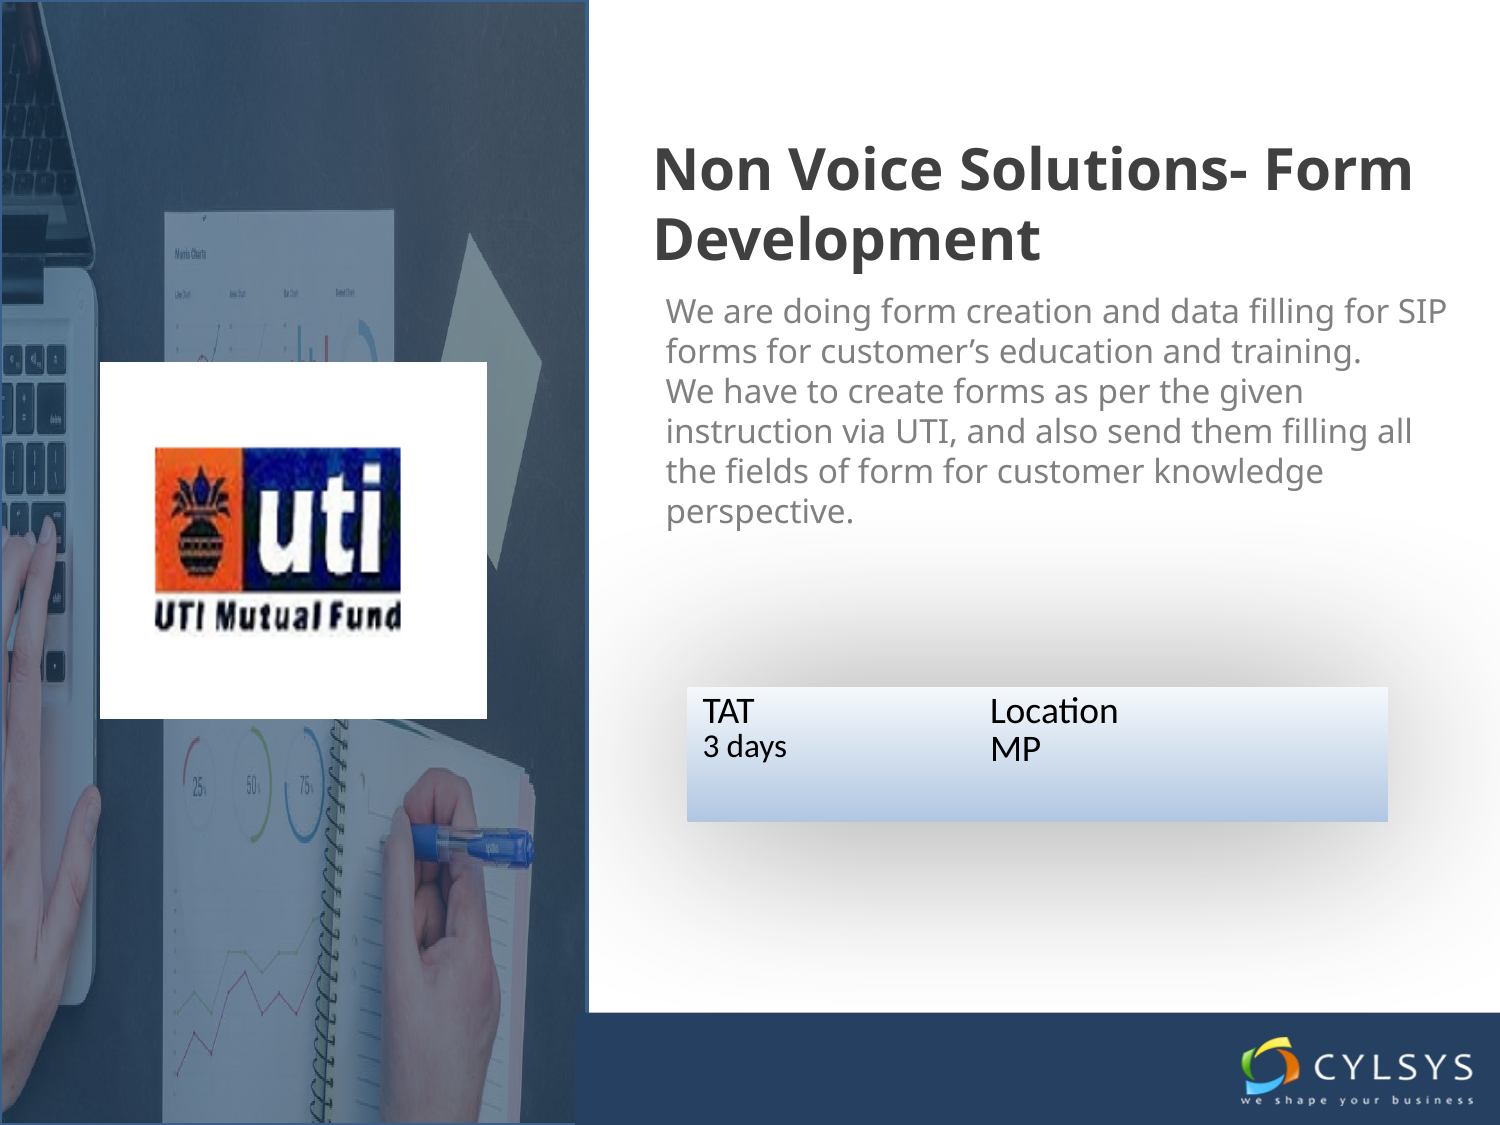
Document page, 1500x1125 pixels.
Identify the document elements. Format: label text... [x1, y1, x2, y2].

text_box Non Voice Solutions- Form Development [637, 124, 1500, 280]
table_header Location MP [975, 688, 1388, 822]
table_header TAT 3 days [688, 688, 975, 822]
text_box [0, 0, 588, 1125]
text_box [574, 1012, 1500, 1125]
text_box We are doing form creation and data filling for SIP forms for customer’s education and training. We have to create forms as per the given instruction via UTI, and also send them filling all the fields of form for customer knowledge perspective. [650, 283, 1476, 578]
picture [100, 362, 488, 719]
